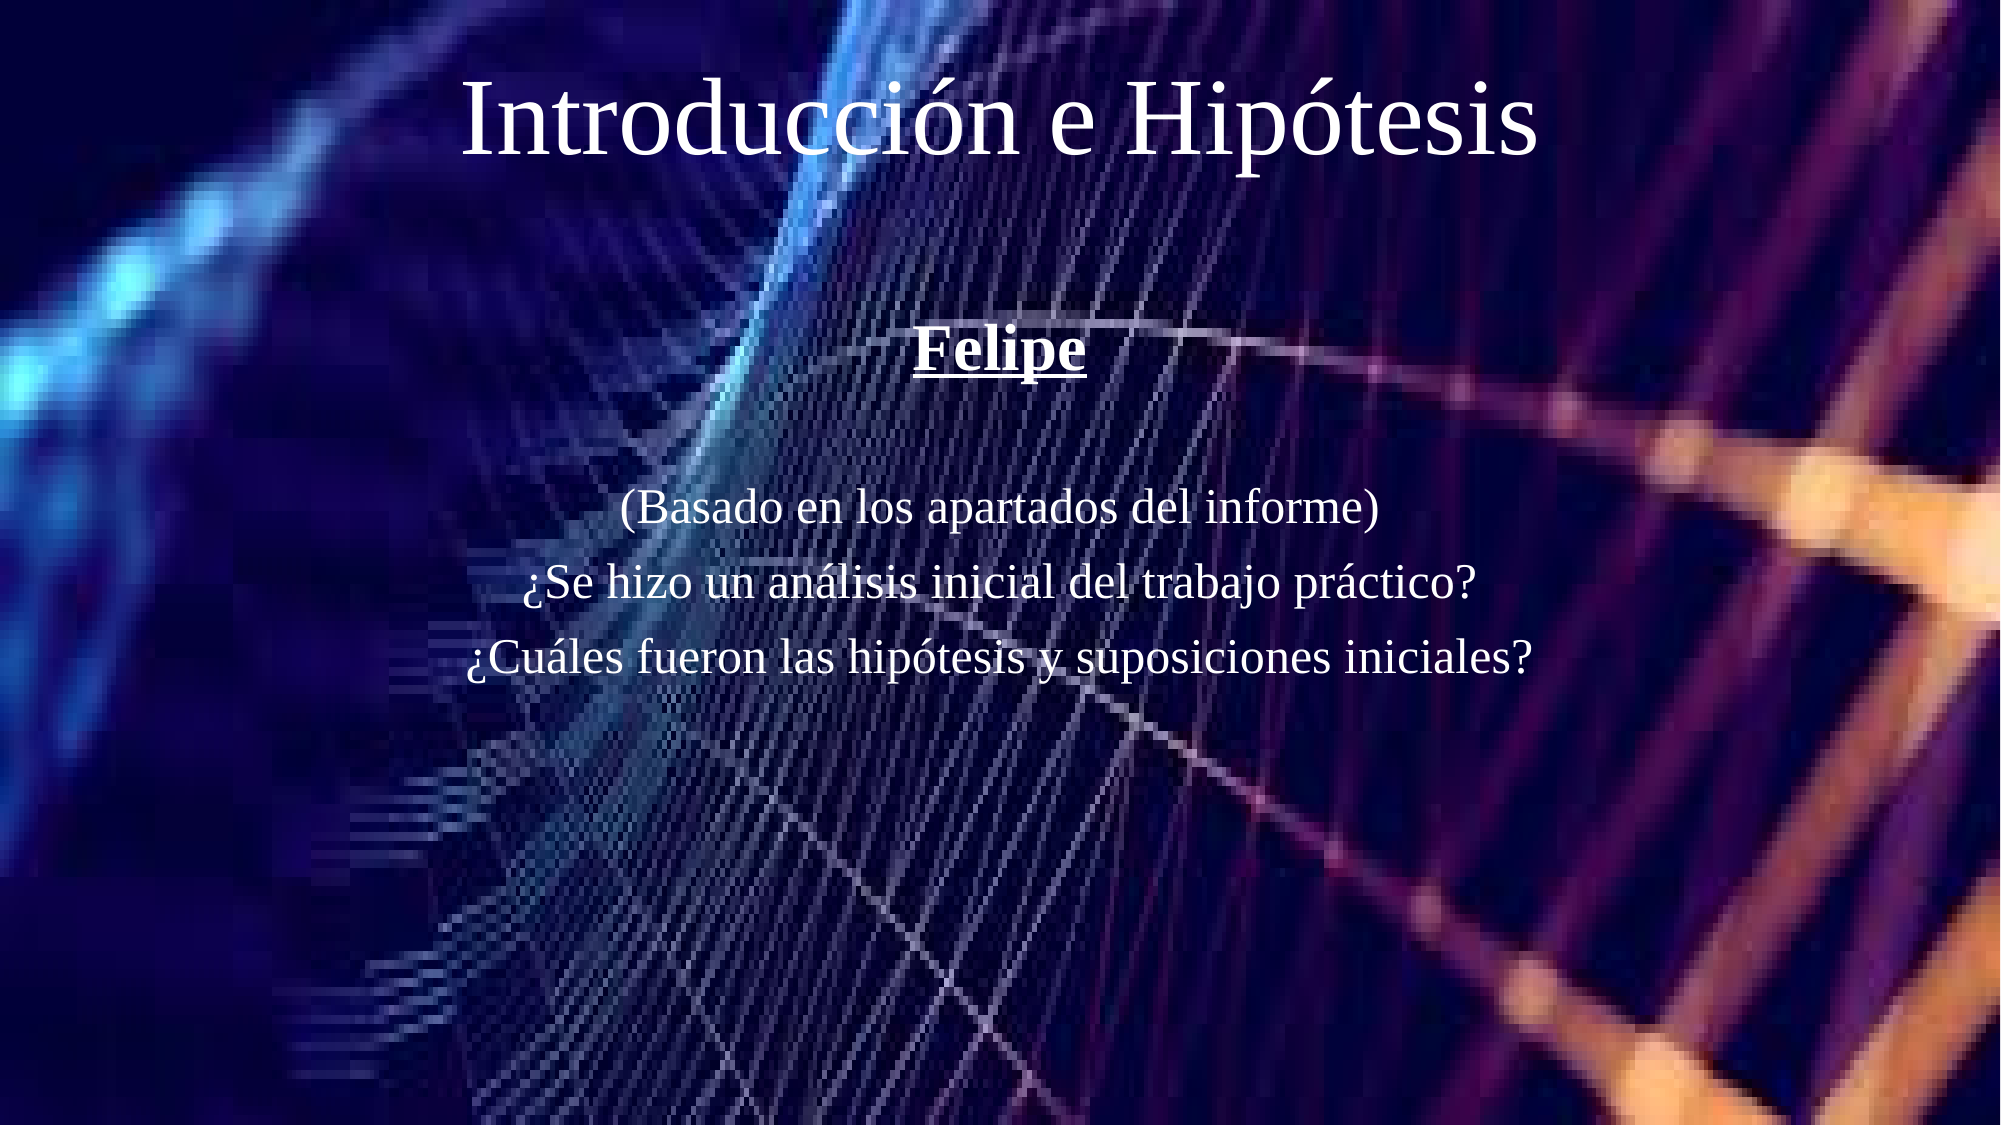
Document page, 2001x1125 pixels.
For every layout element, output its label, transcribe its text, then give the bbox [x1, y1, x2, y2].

title Introducción e Hipótesis [112, 51, 1888, 186]
picture [0, 0, 2001, 1125]
subtitle Felipe (Basado en los apartados del informe) ¿Se hizo un análisis inicial del trabajo práctico? ¿Cuáles fueron las hipótesis y suposiciones iniciales? [249, 305, 1750, 831]
